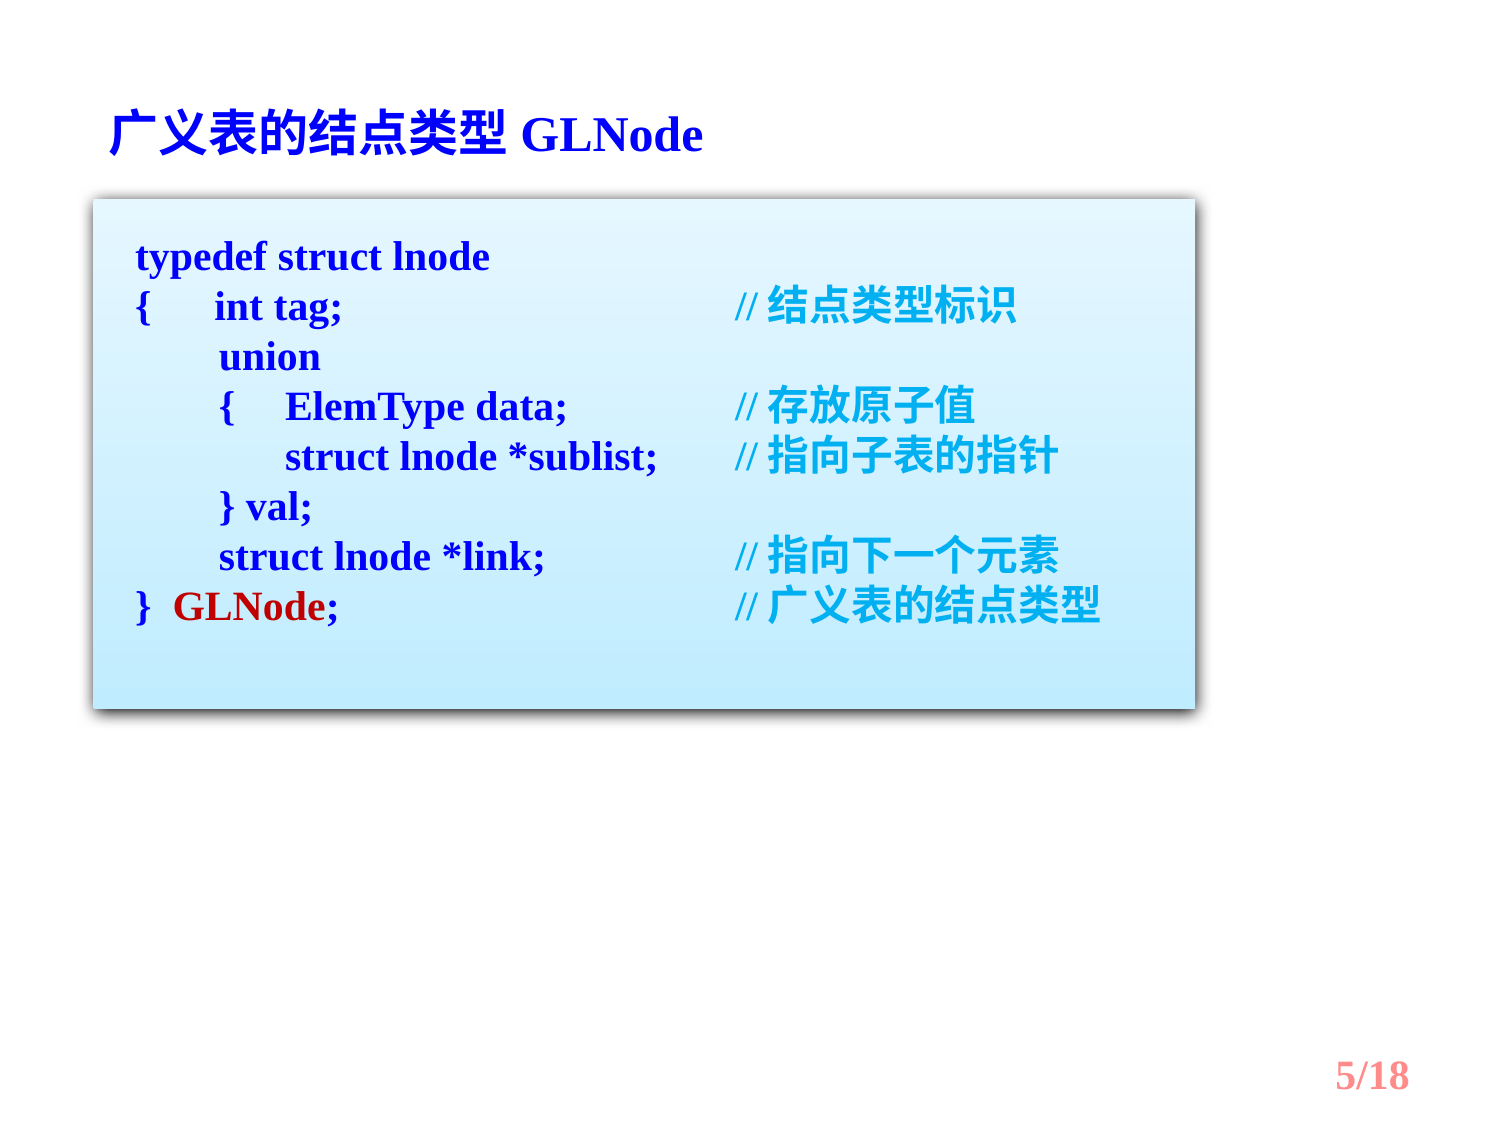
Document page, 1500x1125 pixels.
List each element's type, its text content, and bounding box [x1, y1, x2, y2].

slide_number 5/18 [1074, 1042, 1425, 1103]
text_box 广义表的结点类型GLNode [93, 93, 774, 169]
text_box typedef struct lnode { int tag; //结点类型标识 union { ElemType data; //存放原子值 struct lnode *sublist; //指向子表的指针 } val; struct lnode *link; //指向下一个元素 } GLNode; //广义表的结点类型 [93, 198, 1196, 709]
